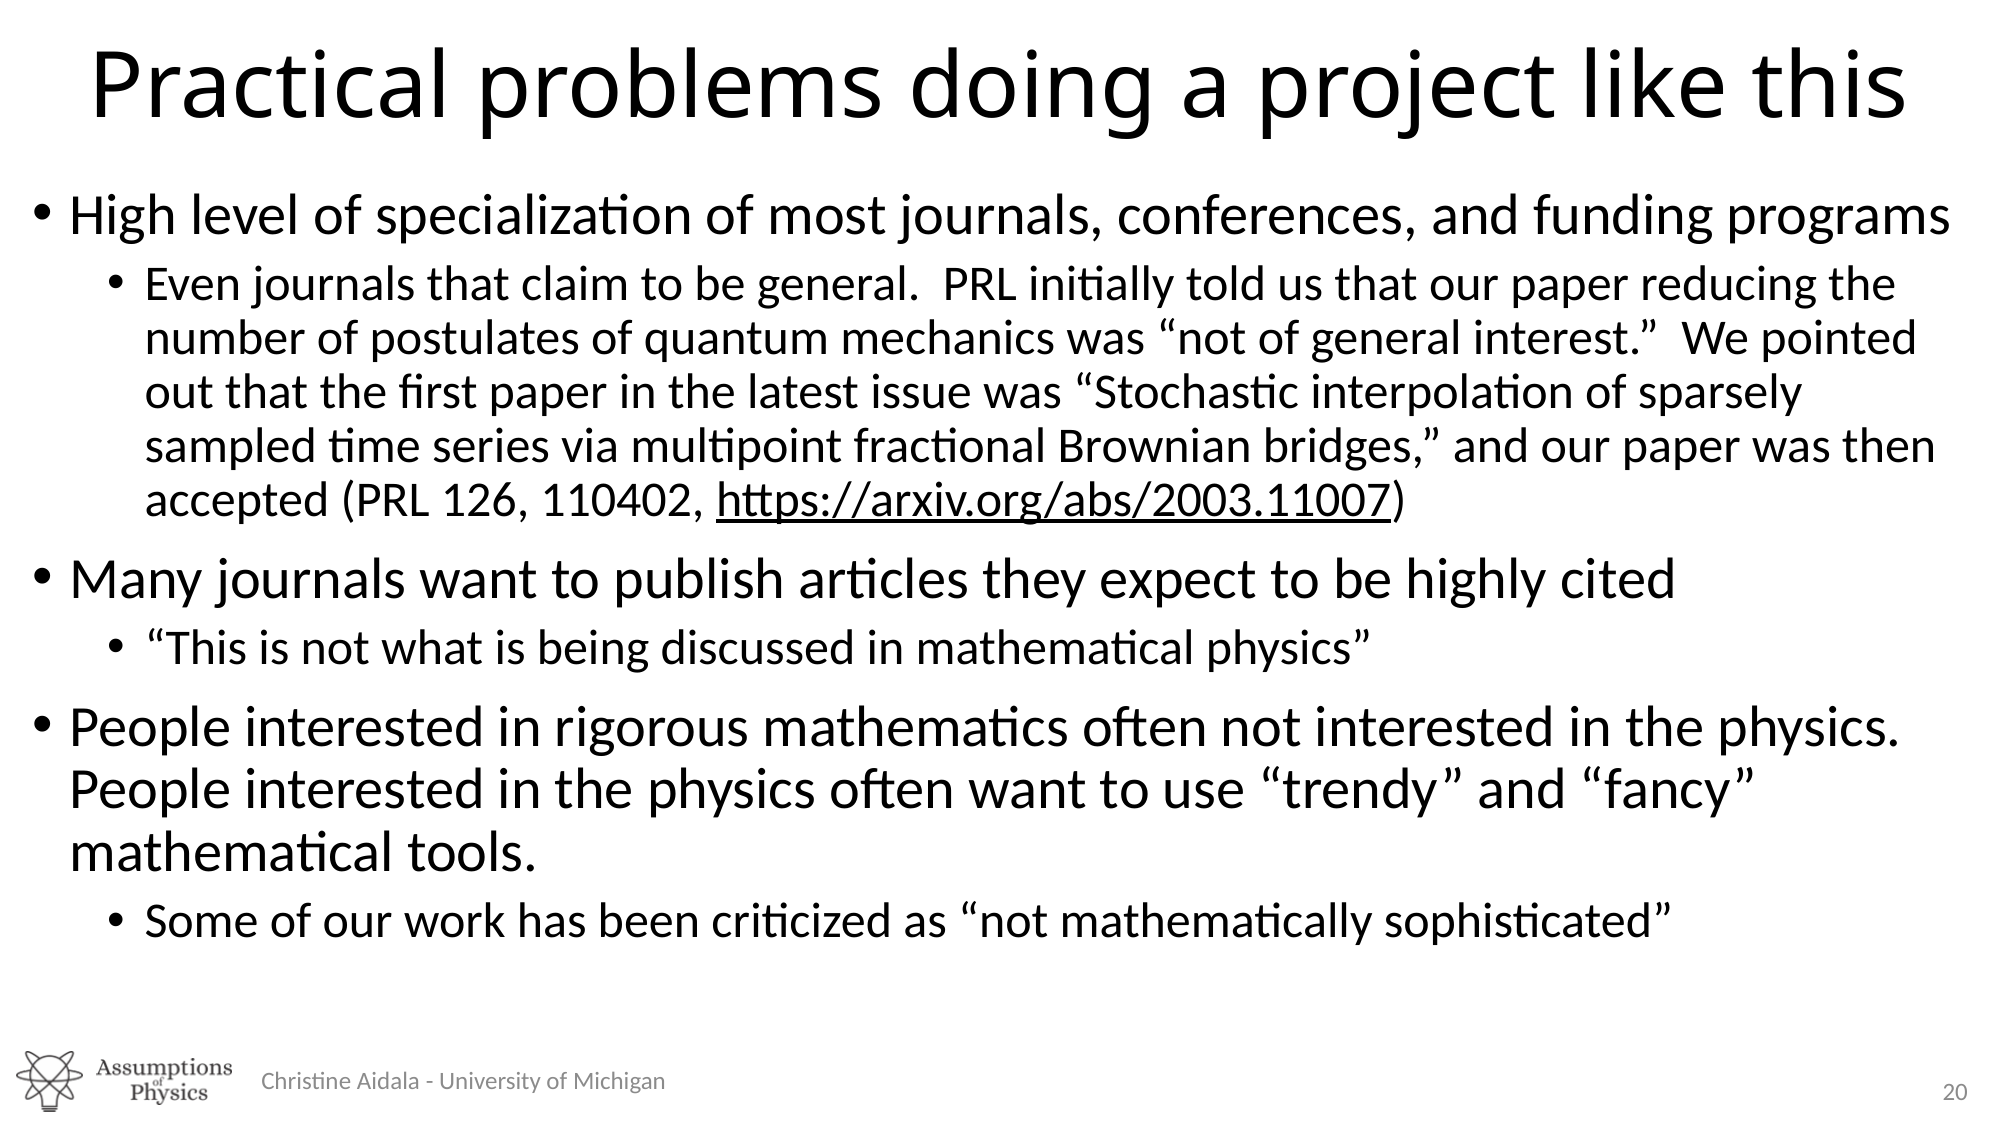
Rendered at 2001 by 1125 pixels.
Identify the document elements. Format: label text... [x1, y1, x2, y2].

list High level of specialization of most journals, conferences, and funding programs Even journals that claim to be general. PRL initially told us that our paper reducing the number of postulates of quantum mechanics was “not of general interest.” We pointed out that the first paper in the latest issue was “Stochastic interpolation of sparsely sampled time series via multipoint fractional Brownian bridges,” and our paper was then accepted (PRL 126, 110402, https://arxiv.org/abs/2003.11007) Many journals want to publish articles they expect to be highly cited “This is not what is being discussed in mathematical physics” People interested in rigorous mathematics often not interested in the physics. People interested in the physics often want to use “trendy” and “fancy” mathematical tools. Some of our work has been criticized as “not mathematically sophisticated” [17, 176, 1983, 1031]
footer Christine Aidala - University of Michigan [246, 1049, 1226, 1110]
picture [16, 1051, 83, 1112]
slide_number 20 [1891, 1072, 1983, 1110]
title Practical problems doing a project like this [17, 13, 1983, 162]
picture [96, 1058, 232, 1105]
